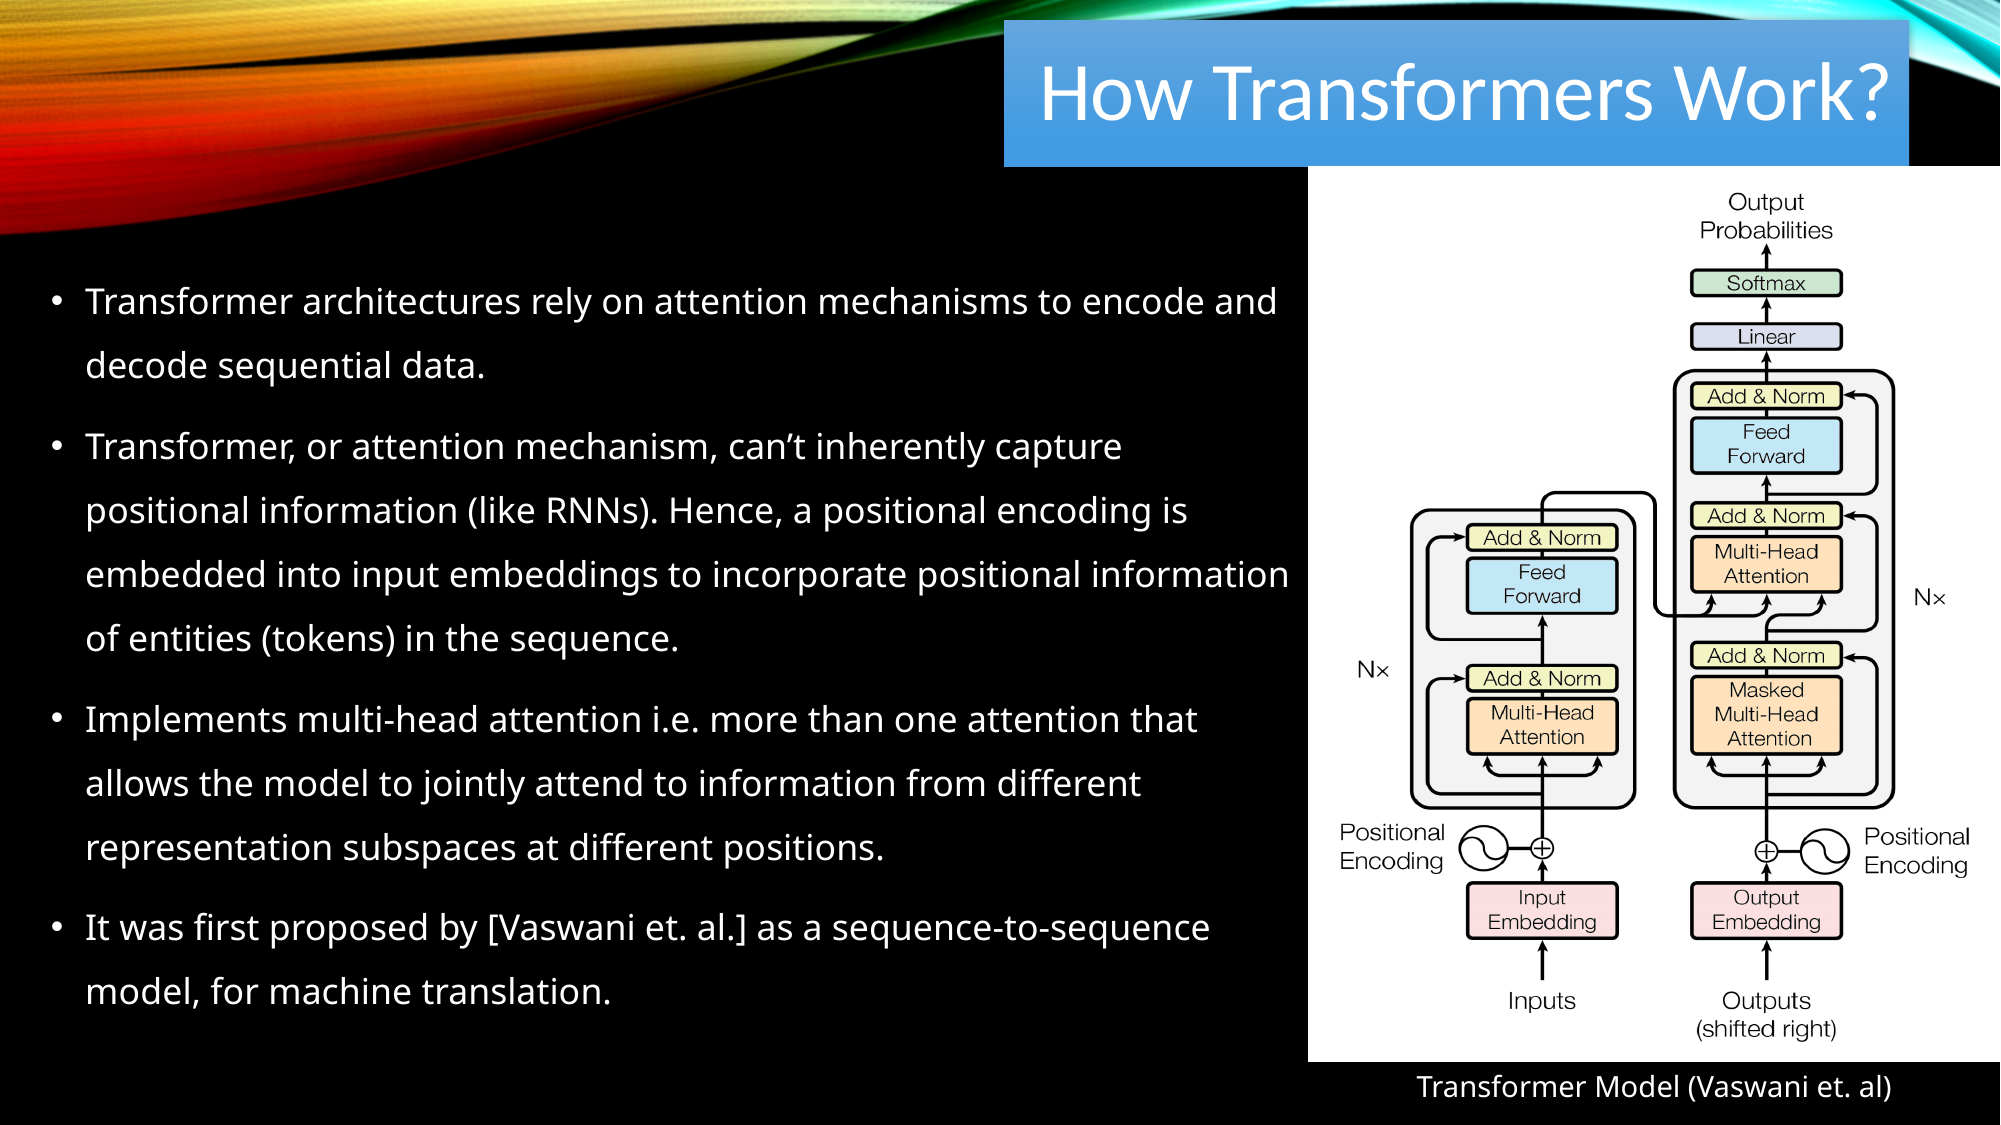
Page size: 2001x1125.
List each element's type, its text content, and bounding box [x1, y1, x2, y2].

text_box Transformer Model (Vaswani et. al) [1315, 1062, 1994, 1111]
title How Transformers Work? [1004, 20, 1910, 167]
picture [0, 0, 2000, 1062]
list Transformer architectures rely on attention mechanisms to encode and decode sequential data. Transformer, or attention mechanism, can’t inherently capture positional information (like RNNs). Hence, a positional encoding is embedded into input embeddings to incorporate positional information of entities (tokens) in the sequence. Implements multi-head attention i.e. more than one attention that allows the model to jointly attend to information from different representation subspaces at different positions. It was first proposed by [Vaswani et. al.] as a sequence-to-sequence model, for machine translation. [35, 250, 1308, 1023]
